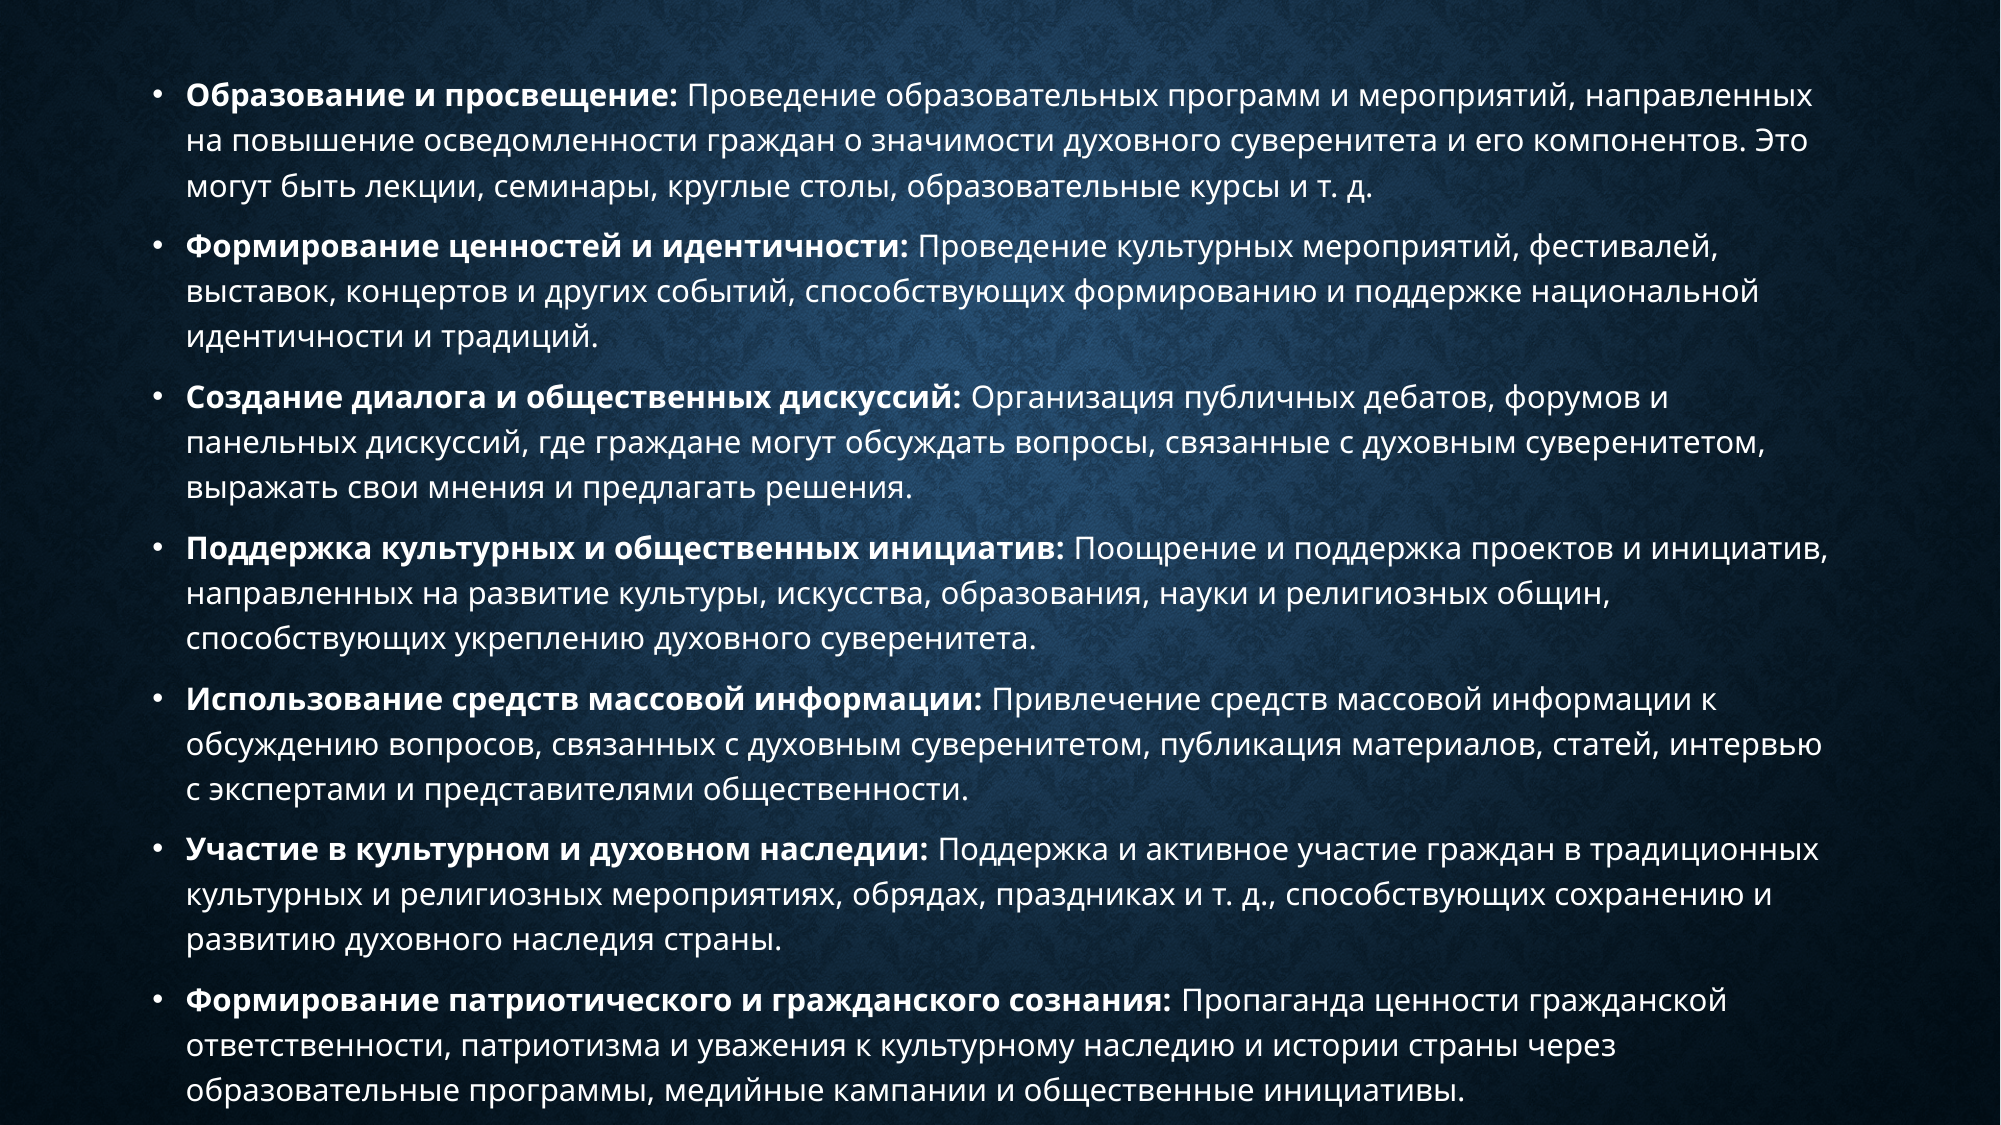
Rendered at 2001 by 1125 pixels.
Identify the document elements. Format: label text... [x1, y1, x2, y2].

list Образование и просвещение: Проведение образовательных программ и мероприятий, направленных на повышение осведомленности граждан о значимости духовного суверенитета и его компонентов. Это могут быть лекции, семинары, круглые столы, образовательные курсы и т. д. Формирование ценностей и идентичности: Проведение культурных мероприятий, фестивалей, выставок, концертов и других событий, способствующих формированию и поддержке национальной идентичности и традиций. Создание диалога и общественных дискуссий: Организация публичных дебатов, форумов и панельных дискуссий, где граждане могут обсуждать вопросы, связанные с духовным суверенитетом, выражать свои мнения и предлагать решения. Поддержка культурных и общественных инициатив: Поощрение и поддержка проектов и инициатив, направленных на развитие культуры, искусства, образования, науки и религиозных общин, способствующих укреплению духовного суверенитета. Использование средств массовой информации: Привлечение средств массовой информации к обсуждению вопросов, связанных с духовным суверенитетом, публикация материалов, статей, интервью с экспертами и представителями общественности. Участие в культурном и духовном наследии: Поддержка и активное участие граждан в традиционных культурных и религиозных мероприятиях, обрядах, праздниках и т. д., способствующих сохранению и развитию духовного наследия страны. Формирование патриотического и гражданского сознания: Пропаганда ценности гражданской ответственности, патриотизма и уважения к культурному наследию и истории страны через образовательные программы, медийные кампании и общественные инициативы. [137, 60, 1863, 1125]
